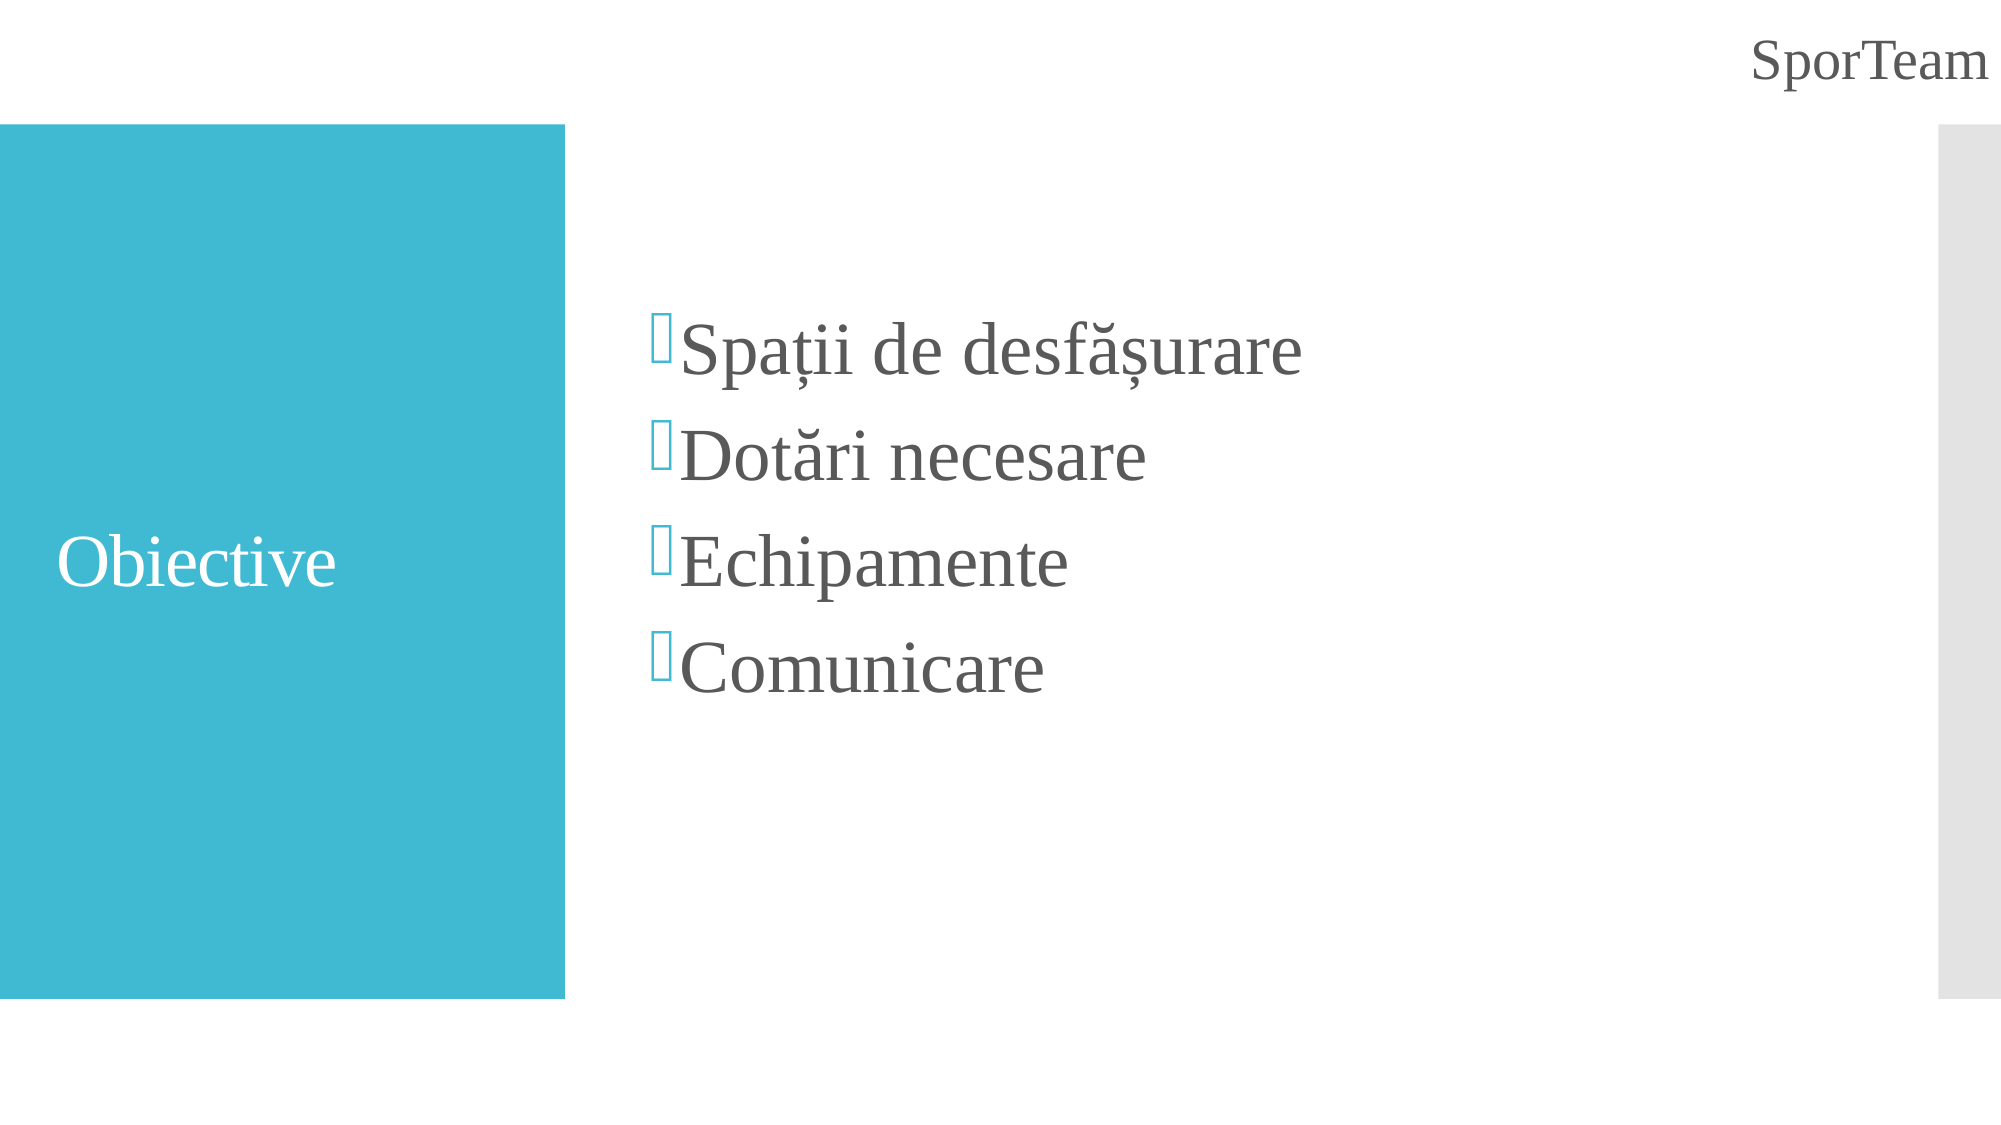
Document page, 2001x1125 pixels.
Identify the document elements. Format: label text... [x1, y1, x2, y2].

list Spații de desfășurare Dotări necesare Echipamente Comunicare [634, 142, 1728, 983]
text_box SporTeam [1736, 13, 2000, 99]
title Obiective [41, 184, 525, 940]
